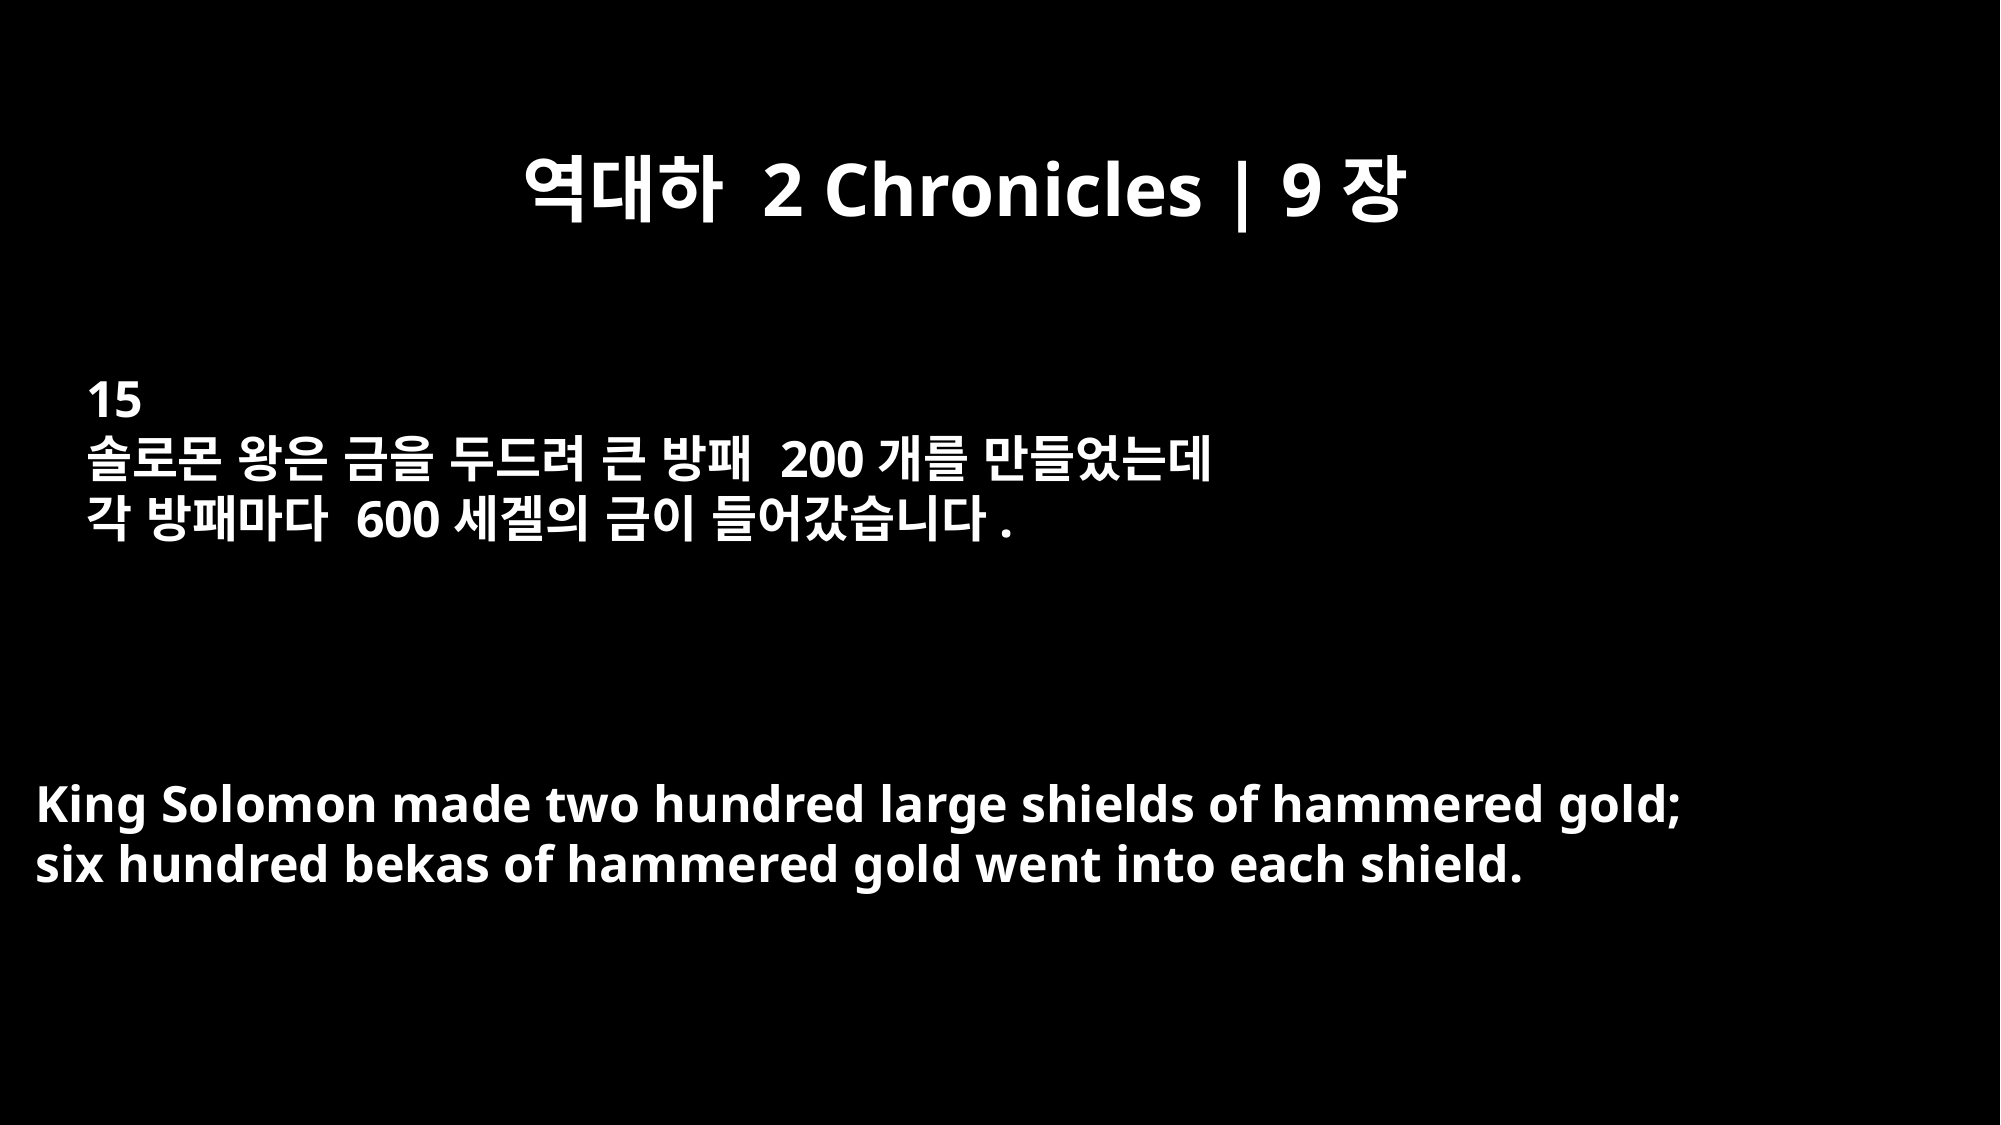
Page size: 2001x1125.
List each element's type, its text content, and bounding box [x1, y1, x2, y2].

text_box 15 솔로몬 왕은 금을 두드려 큰 방패 200개를 만들었는데 각 방패마다 600세겔의 금이 들어갔습니다. [71, 359, 1229, 555]
text_box 역대하 2 Chronicles | 9장 [507, 136, 1424, 239]
text_box King Solomon made two hundred large shields of hammered gold; six hundred bekas of hammered gold went into each shield. [20, 764, 1698, 900]
